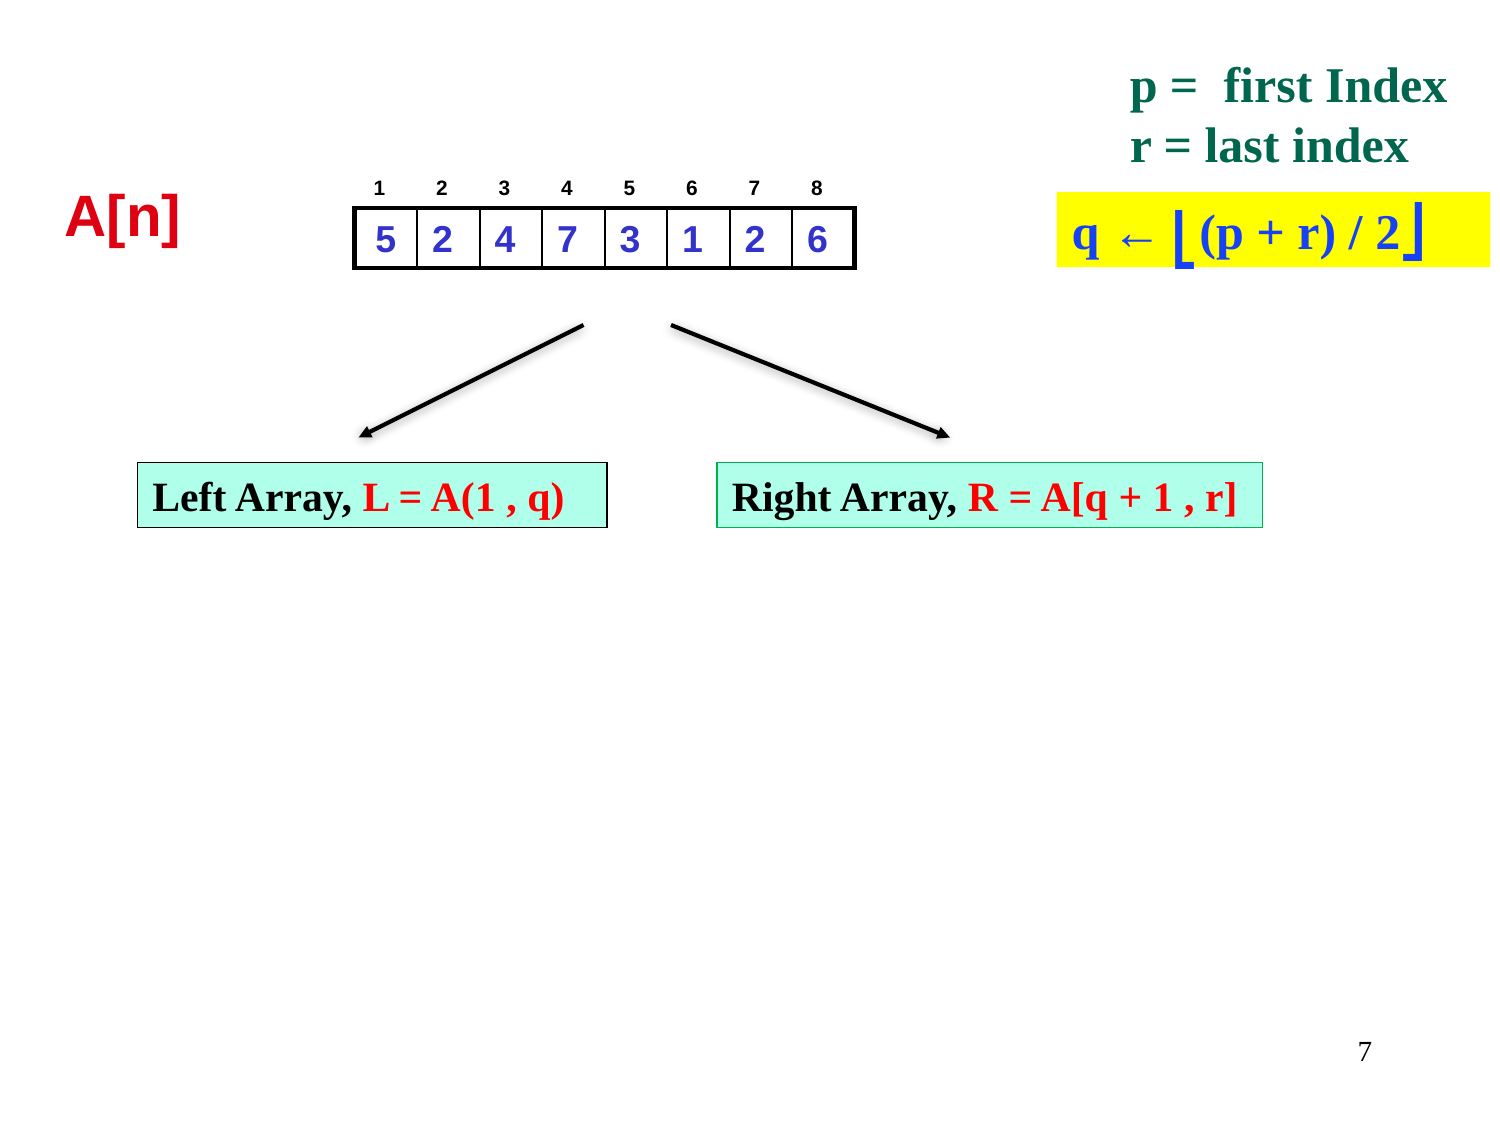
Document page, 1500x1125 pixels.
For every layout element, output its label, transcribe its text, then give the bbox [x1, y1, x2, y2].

text_box p = first Index r = last index [1114, 44, 1466, 180]
text_box A[n] [49, 170, 133, 256]
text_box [358, 324, 584, 438]
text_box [670, 324, 951, 438]
text_box ⎣ [1132, 200, 1226, 276]
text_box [137, 166, 855, 529]
text_box ‹#› [1074, 1024, 1388, 1100]
text_box Right Array, R = A[q + 1 , r] [858, 462, 1263, 528]
text_box q ← (p + r) / 2⎦ [1056, 192, 1491, 268]
